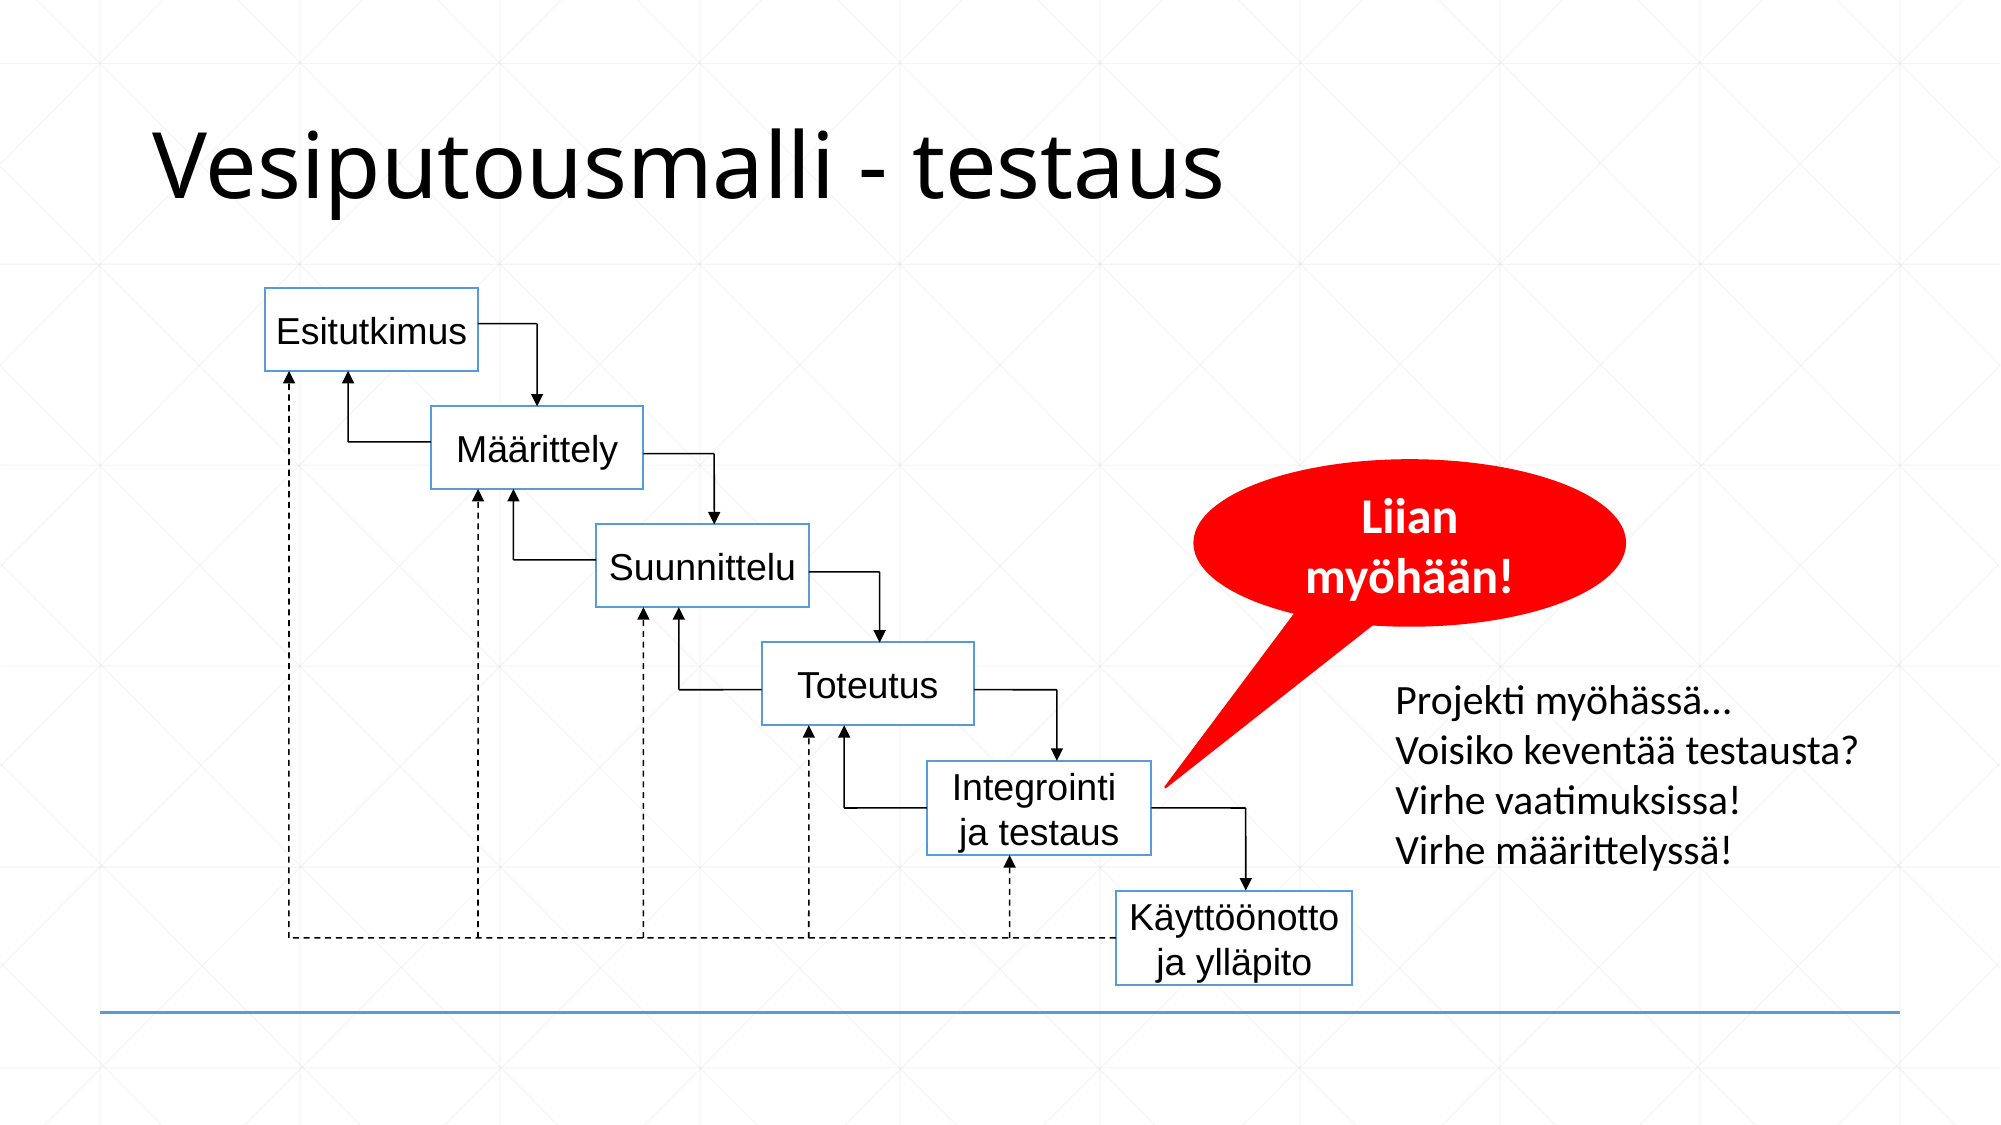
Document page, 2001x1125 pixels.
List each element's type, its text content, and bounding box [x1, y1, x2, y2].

text_box Käyttöönotto ja ylläpito [1115, 890, 1353, 986]
title Vesiputousmalli - testaus [137, 59, 1863, 278]
text_box [837, 725, 851, 808]
text_box [471, 488, 485, 504]
text_box [530, 323, 544, 407]
text_box [1050, 689, 1064, 761]
text_box Esitutkimus [264, 287, 479, 372]
text_box [672, 607, 686, 690]
text_box Liian myöhään! [1164, 459, 1627, 789]
text_box [708, 453, 721, 525]
text_box Suunnittelu [595, 523, 810, 608]
text_box [507, 488, 520, 560]
text_box [873, 571, 886, 643]
text_box [637, 607, 650, 626]
text_box Integrointi ja testaus [926, 760, 1152, 856]
text_box [341, 370, 355, 442]
text_box Määrittely [430, 405, 644, 490]
text_box [282, 370, 296, 384]
text_box [1239, 807, 1252, 891]
text_box [1003, 855, 1016, 872]
text_box [802, 725, 816, 738]
text_box Toteutus [761, 641, 975, 726]
text_box Projekti myöhässä… Voisiko keventää testausta? Virhe vaatimuksissa! Virhe määrittelyssä! [1380, 665, 1904, 881]
